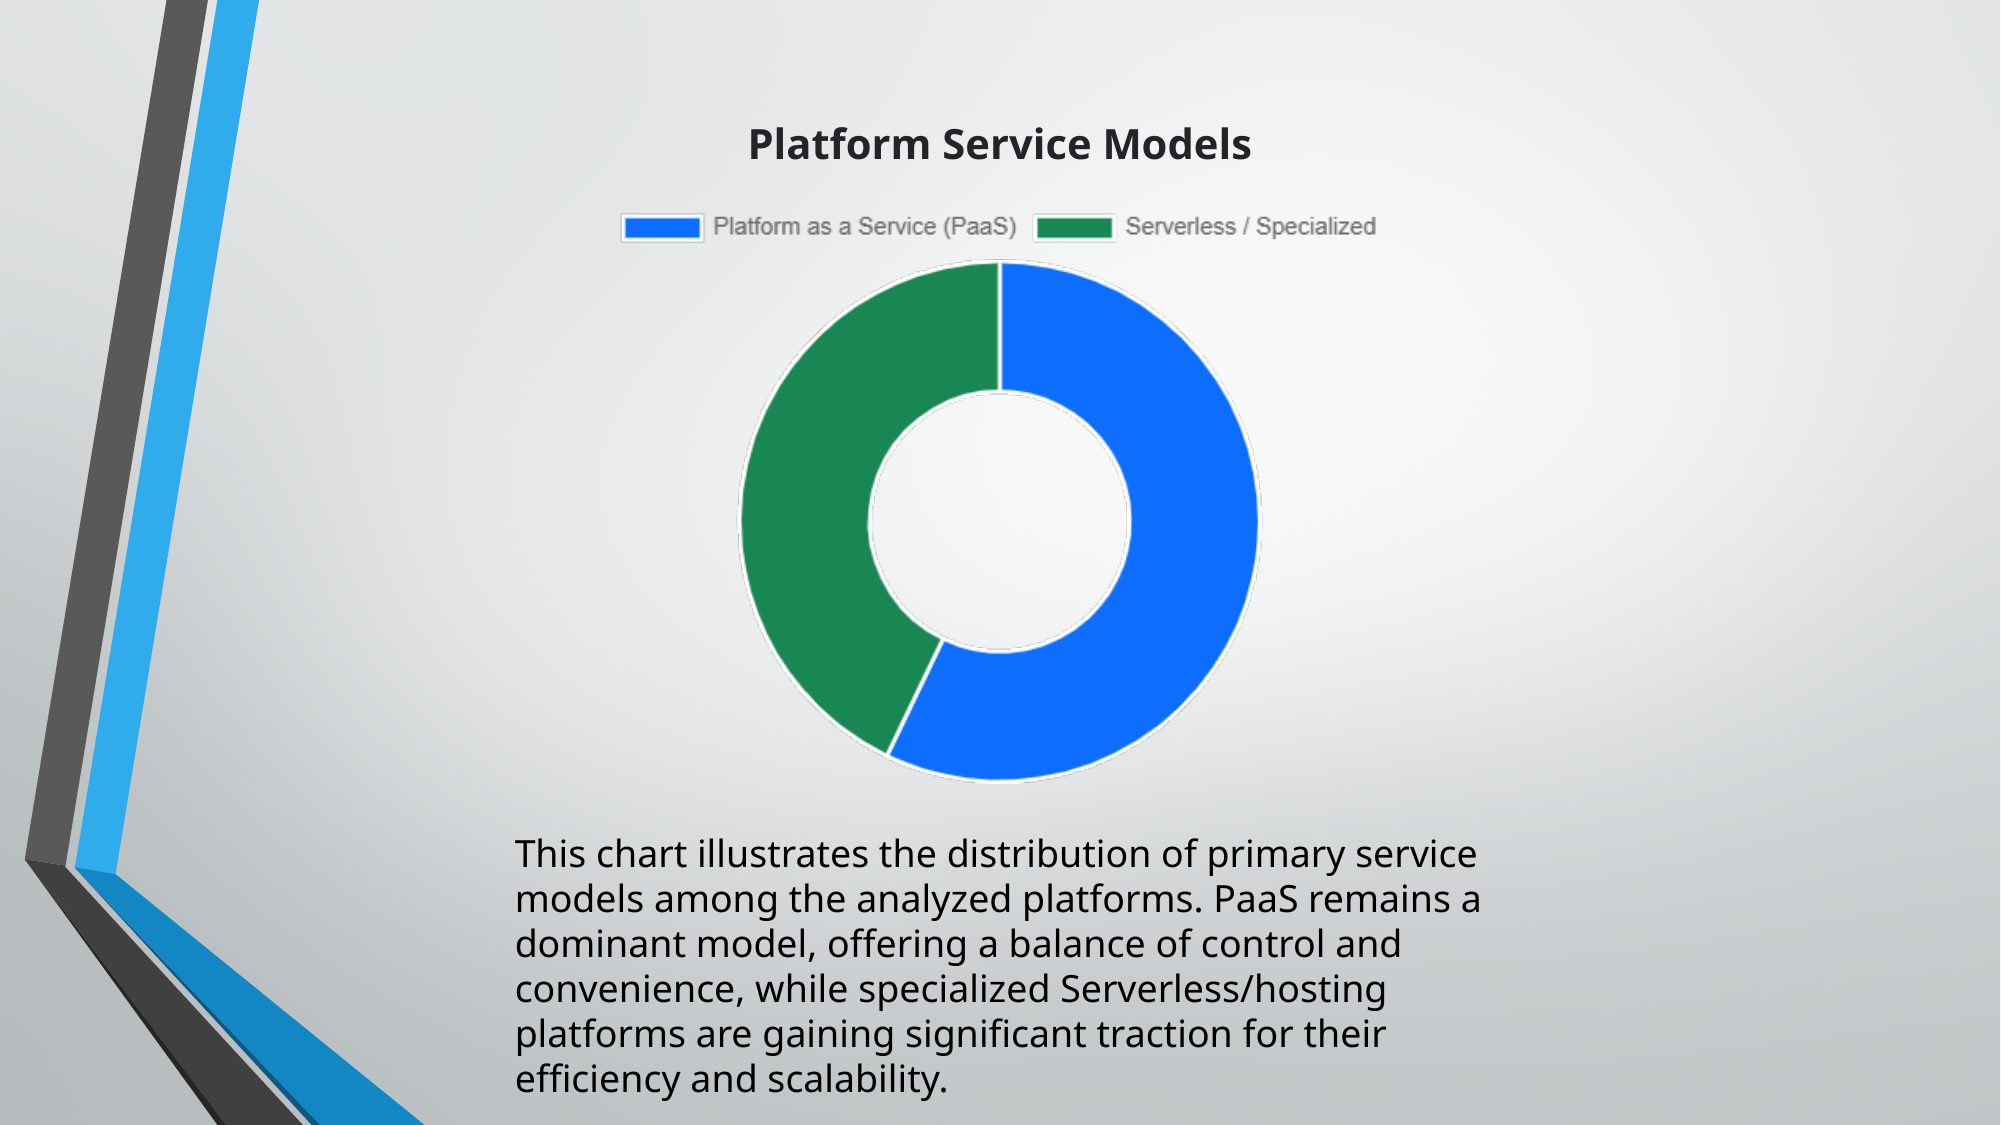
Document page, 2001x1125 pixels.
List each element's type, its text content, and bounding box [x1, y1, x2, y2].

text_box Platform Service Models [500, 110, 1500, 175]
text_box This chart illustrates the distribution of primary service models among the analyzed platforms. PaaS remains a dominant model, offering a balance of control and convenience, while specialized Serverless/hosting platforms are gaining significant traction for their efficiency and scalability. [500, 822, 1500, 1108]
picture [468, 196, 1532, 784]
